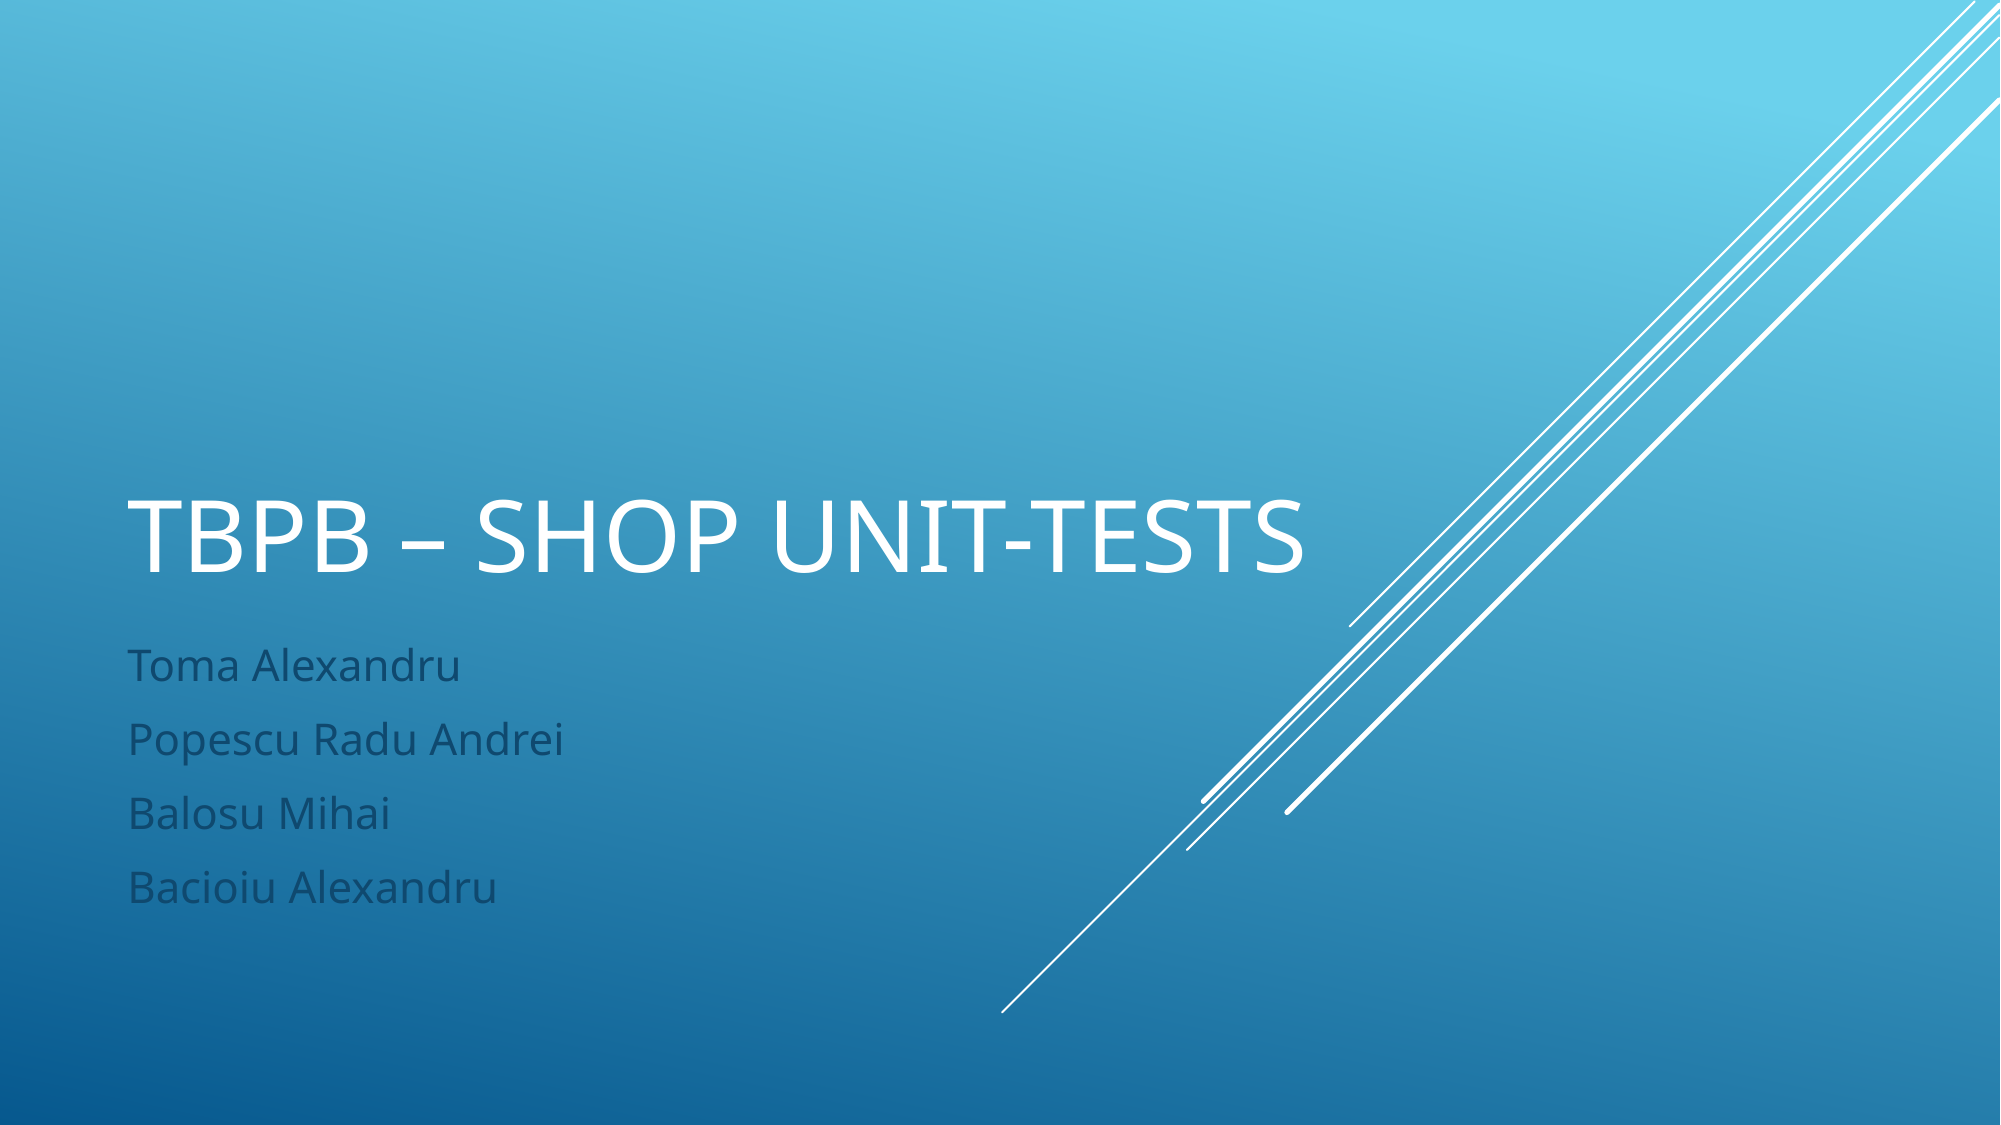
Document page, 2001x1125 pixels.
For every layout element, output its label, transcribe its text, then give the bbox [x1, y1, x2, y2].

title TBPB – Shop unit-tests [112, 112, 1425, 600]
subtitle Toma Alexandru Popescu Radu Andrei Balosu Mihai Bacioiu Alexandru [112, 630, 1163, 950]
